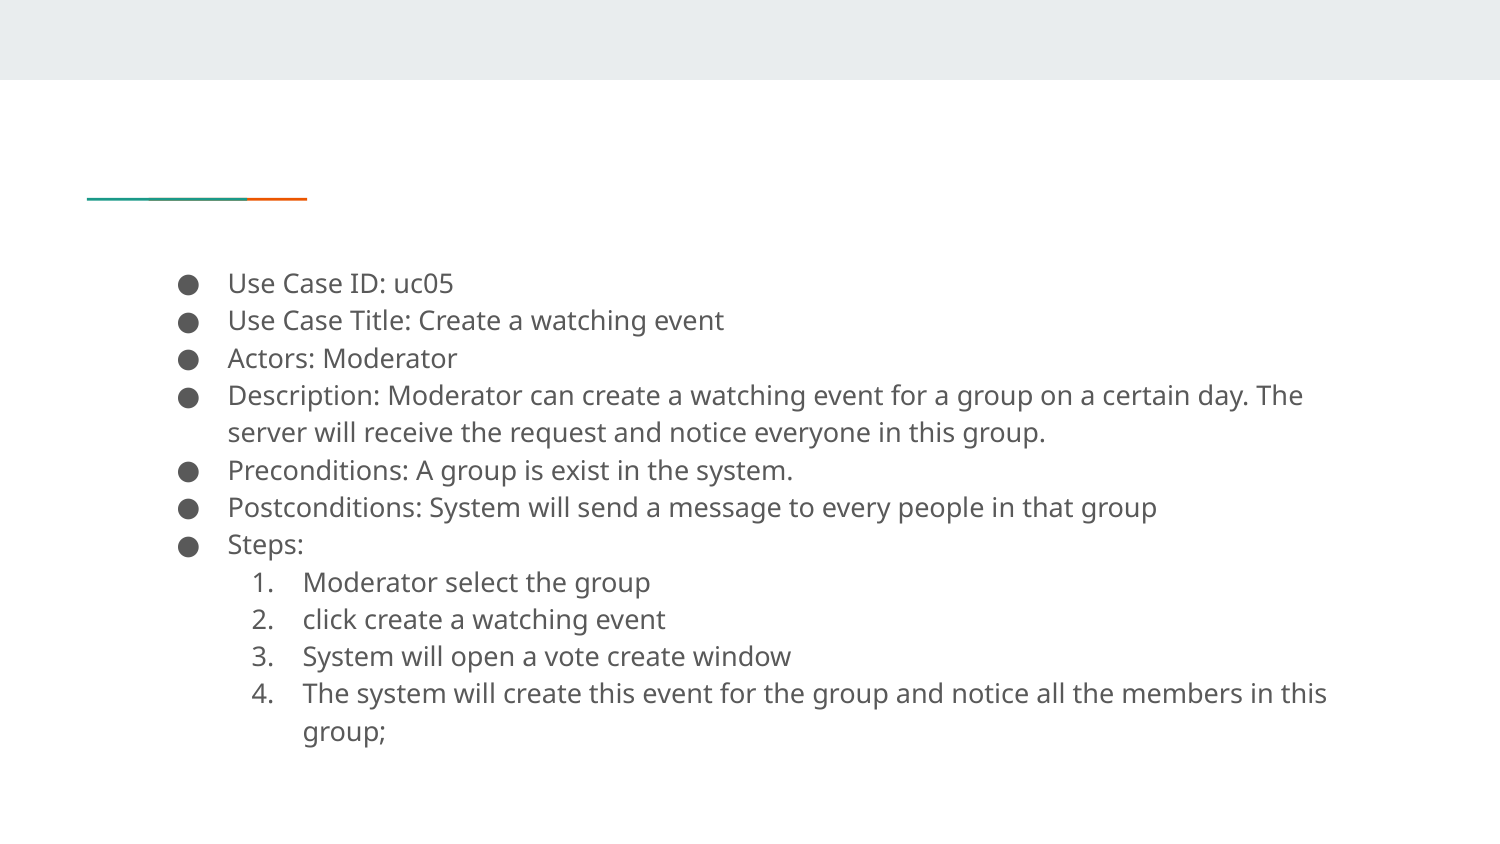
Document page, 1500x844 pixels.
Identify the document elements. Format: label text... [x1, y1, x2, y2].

list Use Case ID: uc05 Use Case Title: Create a watching event Actors: Moderator Description: Moderator can create a watching event for a group on a certain day. The server will receive the request and notice everyone in this group. Preconditions: A group is exist in the system. Postconditions: System will send a message to every people in that group Steps: Moderator select the group click create a watching event System will open a vote create window The system will create this event for the group and notice all the members in this group; [137, 246, 1399, 737]
